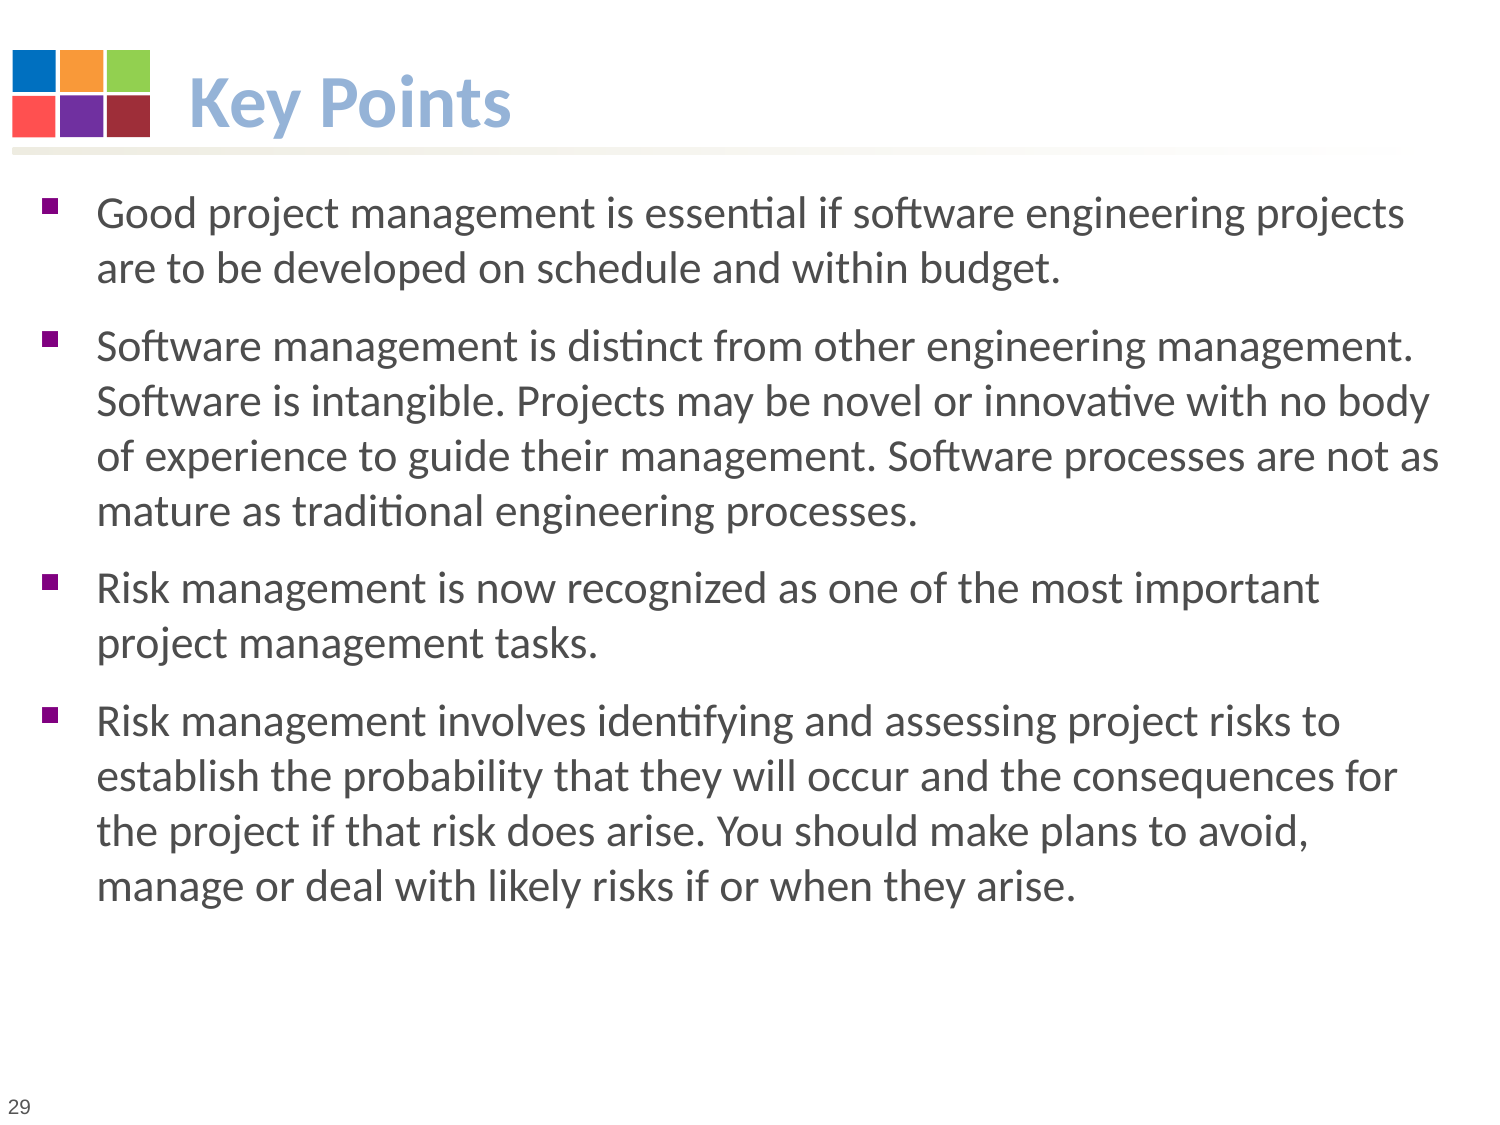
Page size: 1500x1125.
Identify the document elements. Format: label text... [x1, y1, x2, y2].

list Good project management is essential if software engineering projects are to be developed on schedule and within budget. Software management is distinct from other engineering management. Software is intangible. Projects may be novel or innovative with no body of experience to guide their management. Software processes are not as mature as traditional engineering processes. Risk management is now recognized as one of the most important project management tasks. Risk management involves identifying and assessing project risks to establish the probability that they will occur and the consequences for the project if that risk does arise. You should make plans to avoid, manage or deal with likely risks if or when they arise. [24, 174, 1475, 1088]
title Key Points [174, 47, 1475, 150]
